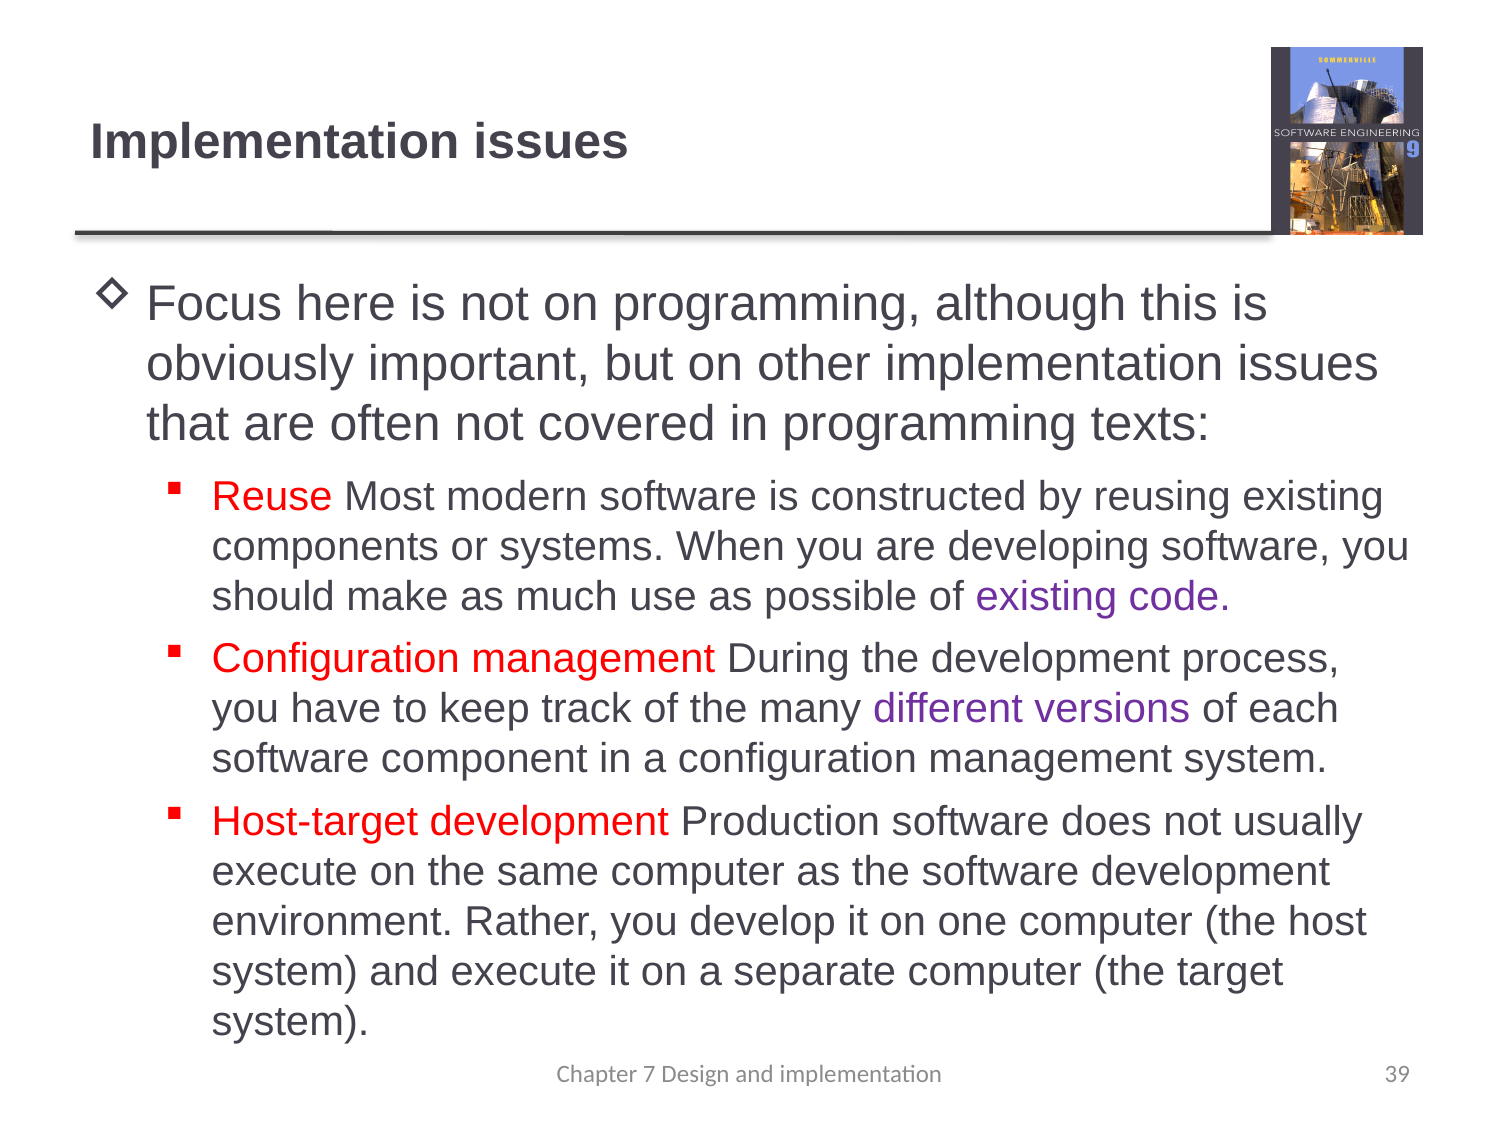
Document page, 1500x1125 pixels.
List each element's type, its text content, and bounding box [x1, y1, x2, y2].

slide_number 39 [1074, 1042, 1425, 1103]
footer Chapter 7 Design and implementation [512, 1042, 988, 1103]
picture [1272, 47, 1423, 235]
list Focus here is not on programming, although this is obviously important, but on other implementation issues that are often not covered in programming texts: Reuse Most modern software is constructed by reusing existing components or systems. When you are developing software, you should make as much use as possible of existing code. Configuration management During the development process, you have to keep track of the many different versions of each software component in a configuration management system. Host-target development Production software does not usually execute on the same computer as the software development environment. Rather, you develop it on one computer (the host system) and execute it on a separate computer (the target system). [75, 262, 1425, 1043]
title Implementation issues [74, 44, 1272, 233]
